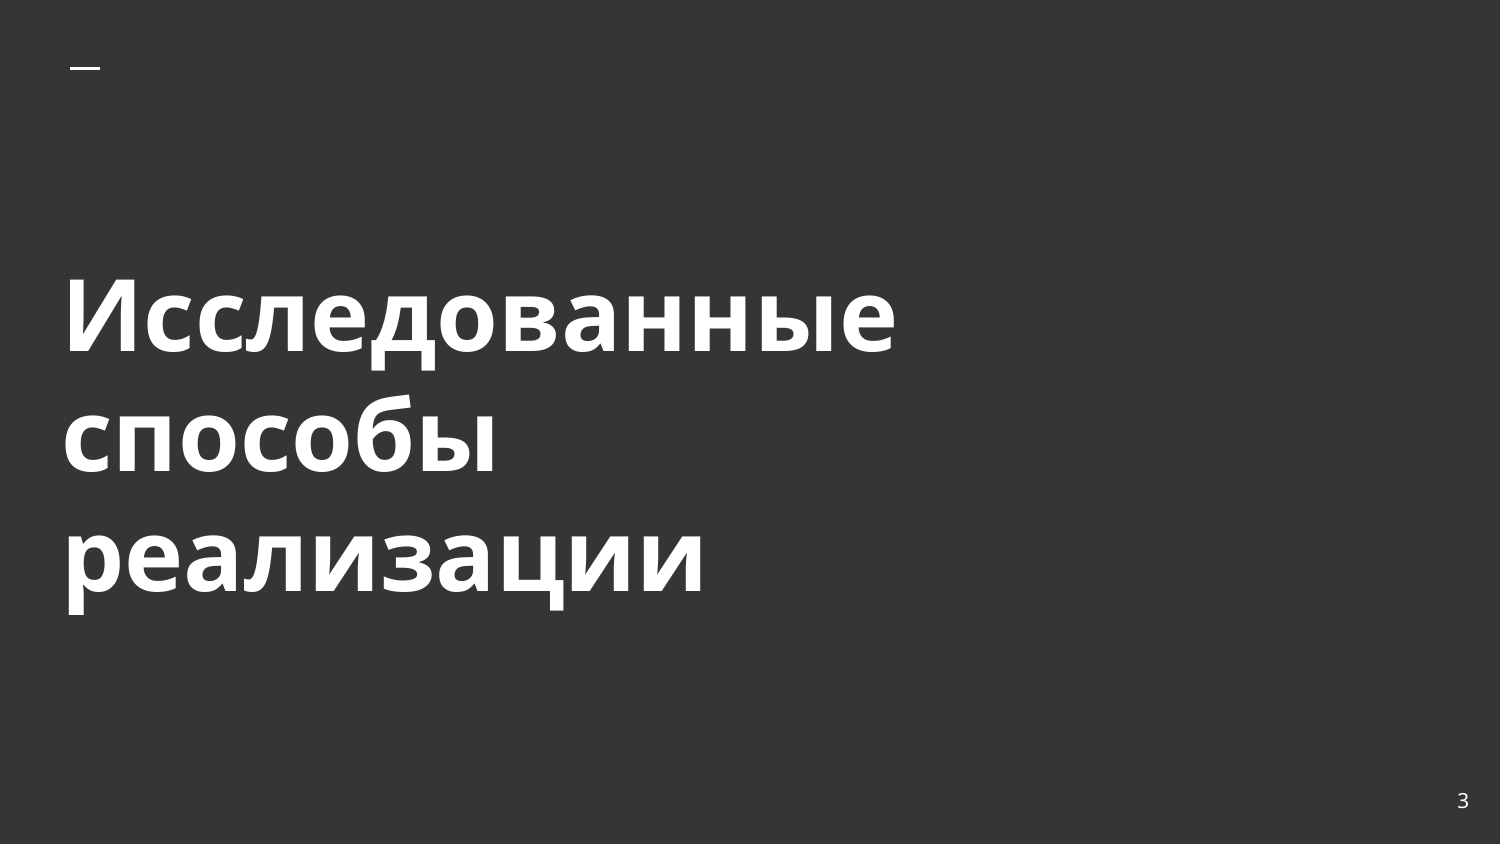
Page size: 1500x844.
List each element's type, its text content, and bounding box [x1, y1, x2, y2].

slide_number ‹#› [1394, 769, 1484, 834]
title Исследованные способы реализации [46, 116, 1071, 746]
